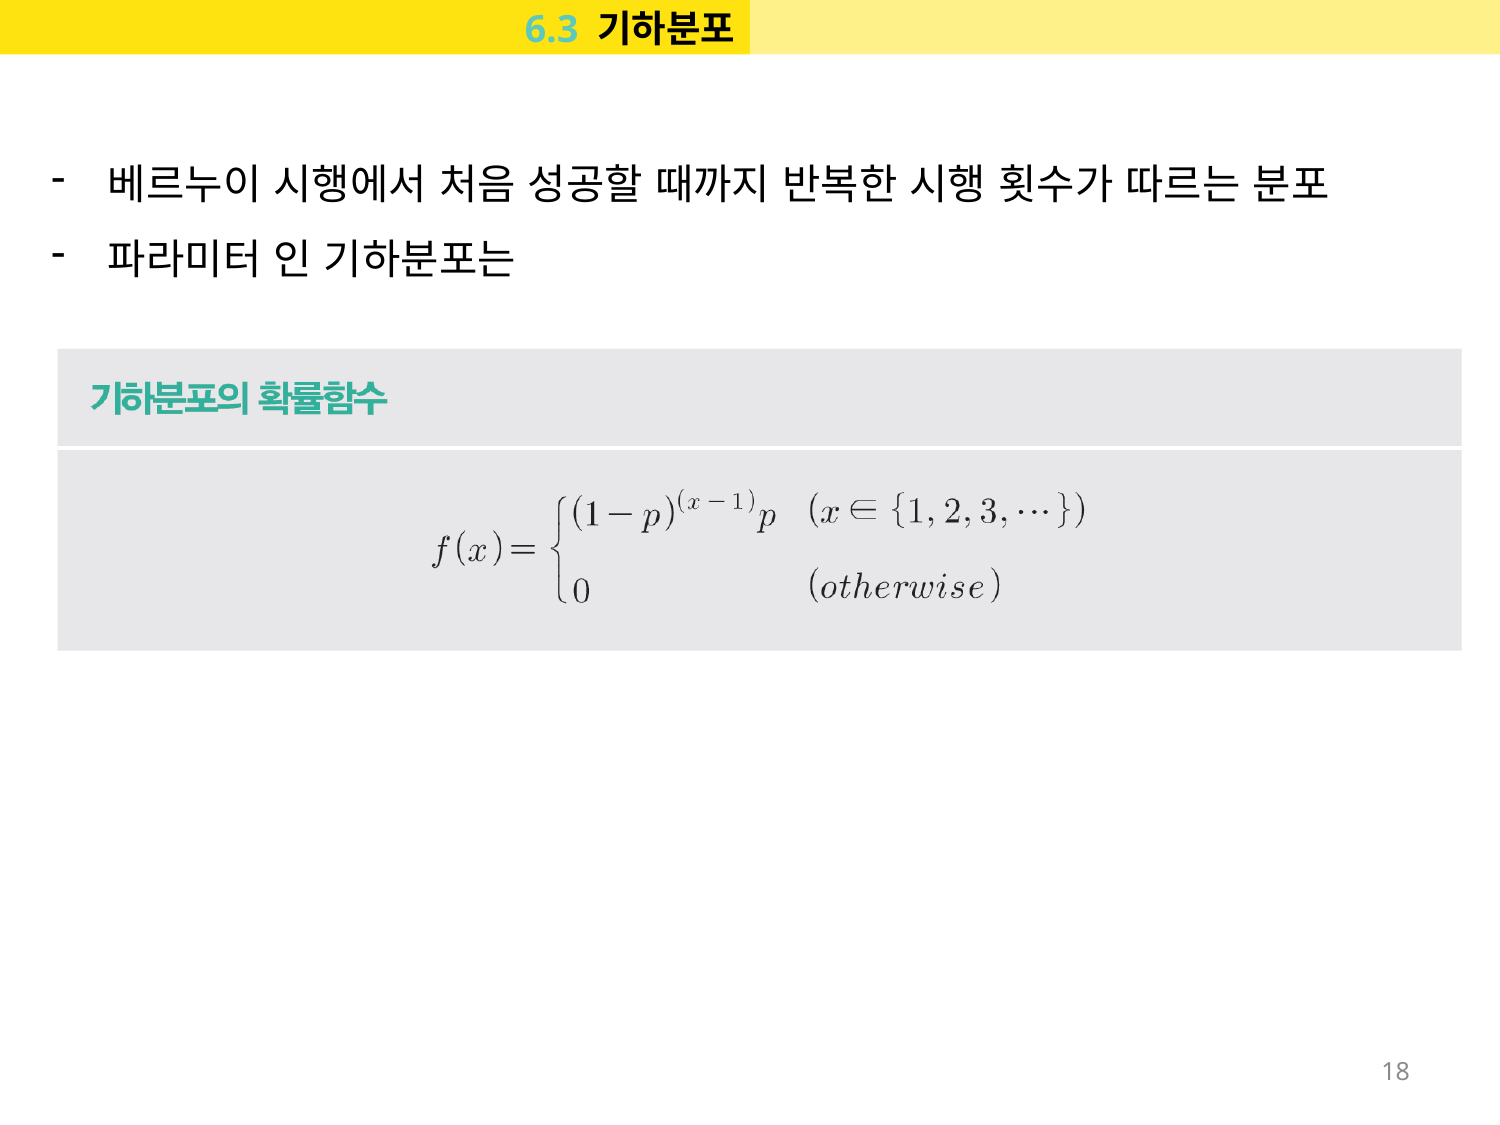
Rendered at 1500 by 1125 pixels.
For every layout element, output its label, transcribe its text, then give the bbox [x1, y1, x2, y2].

picture [52, 337, 1471, 657]
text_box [0, 0, 1500, 55]
slide_number 18 [1074, 1042, 1425, 1103]
